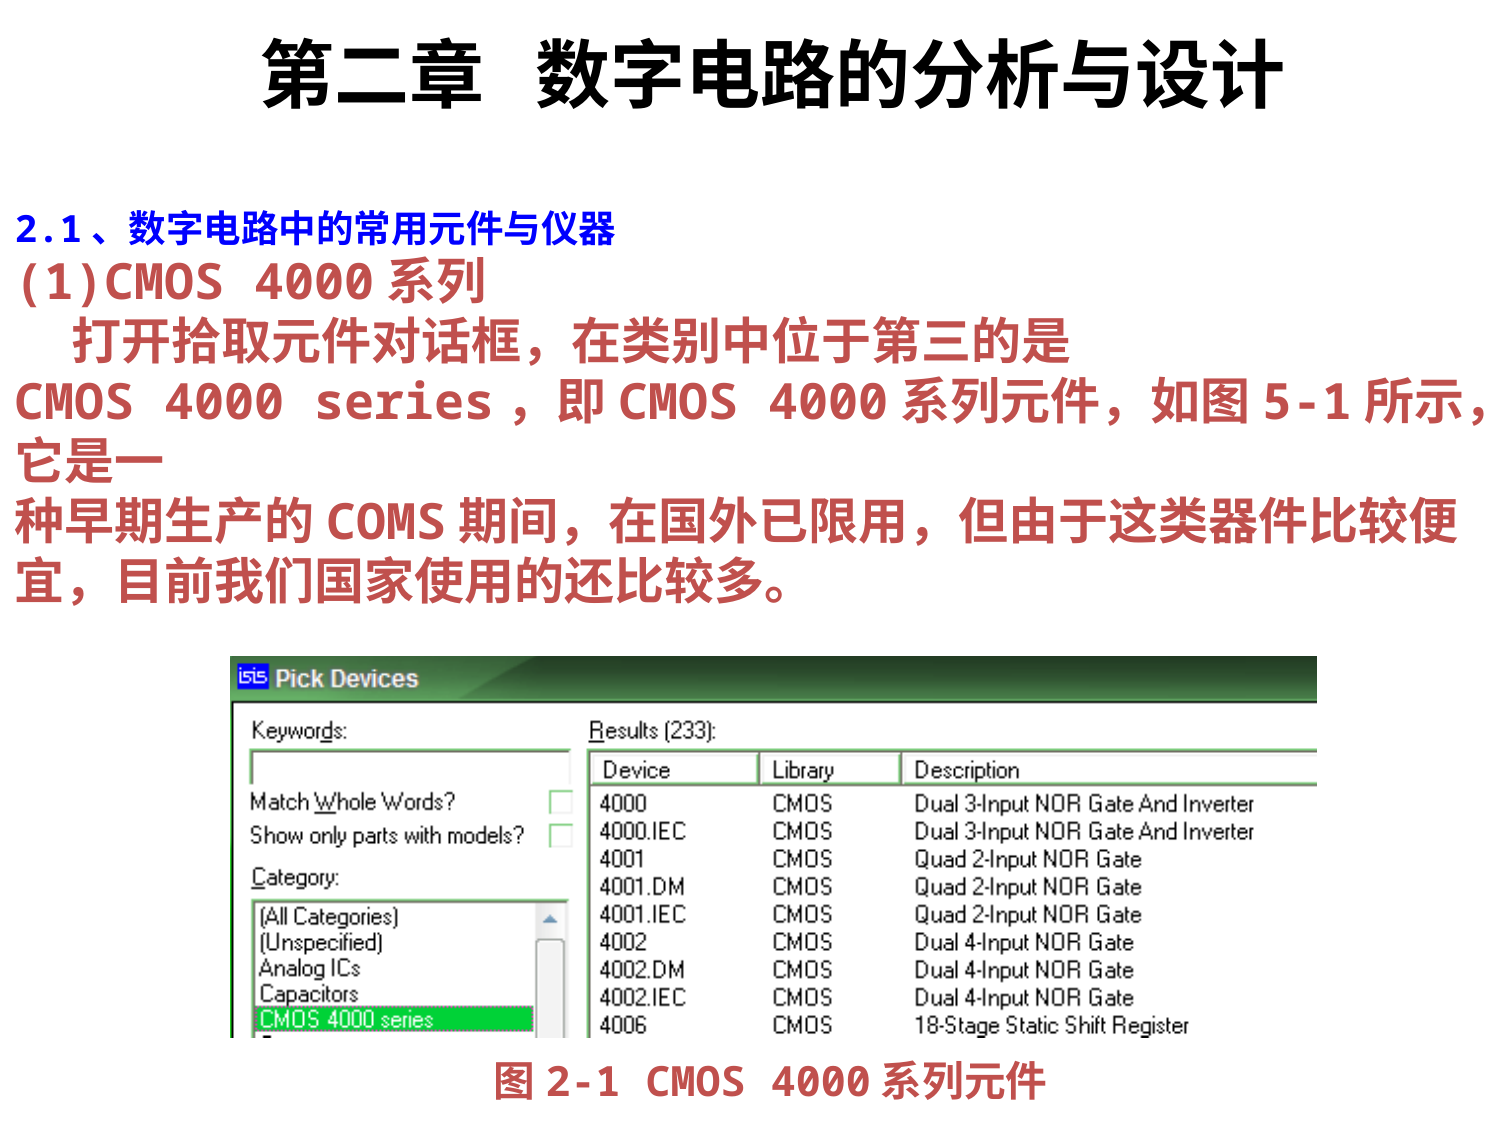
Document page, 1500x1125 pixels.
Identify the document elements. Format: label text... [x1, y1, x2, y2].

text_box 图2-1 CMOS 4000系列元件 [479, 1046, 1063, 1112]
picture [229, 656, 1318, 1038]
text_box 2.1、数字电路中的常用元件与仪器 (1)CMOS 4000系列 打开拾取元件对话框，在类别中位于第三的是 CMOS 4000 series，即CMOS 4000系列元件，如图5-1所示，它是一 种早期生产的COMS期间，在国外已限用，但由于这类器件比较便宜，目前我们国家使用的还比较多。 [0, 197, 1500, 617]
text_box 第二章 数字电路的分析与设计 [244, 20, 1301, 125]
